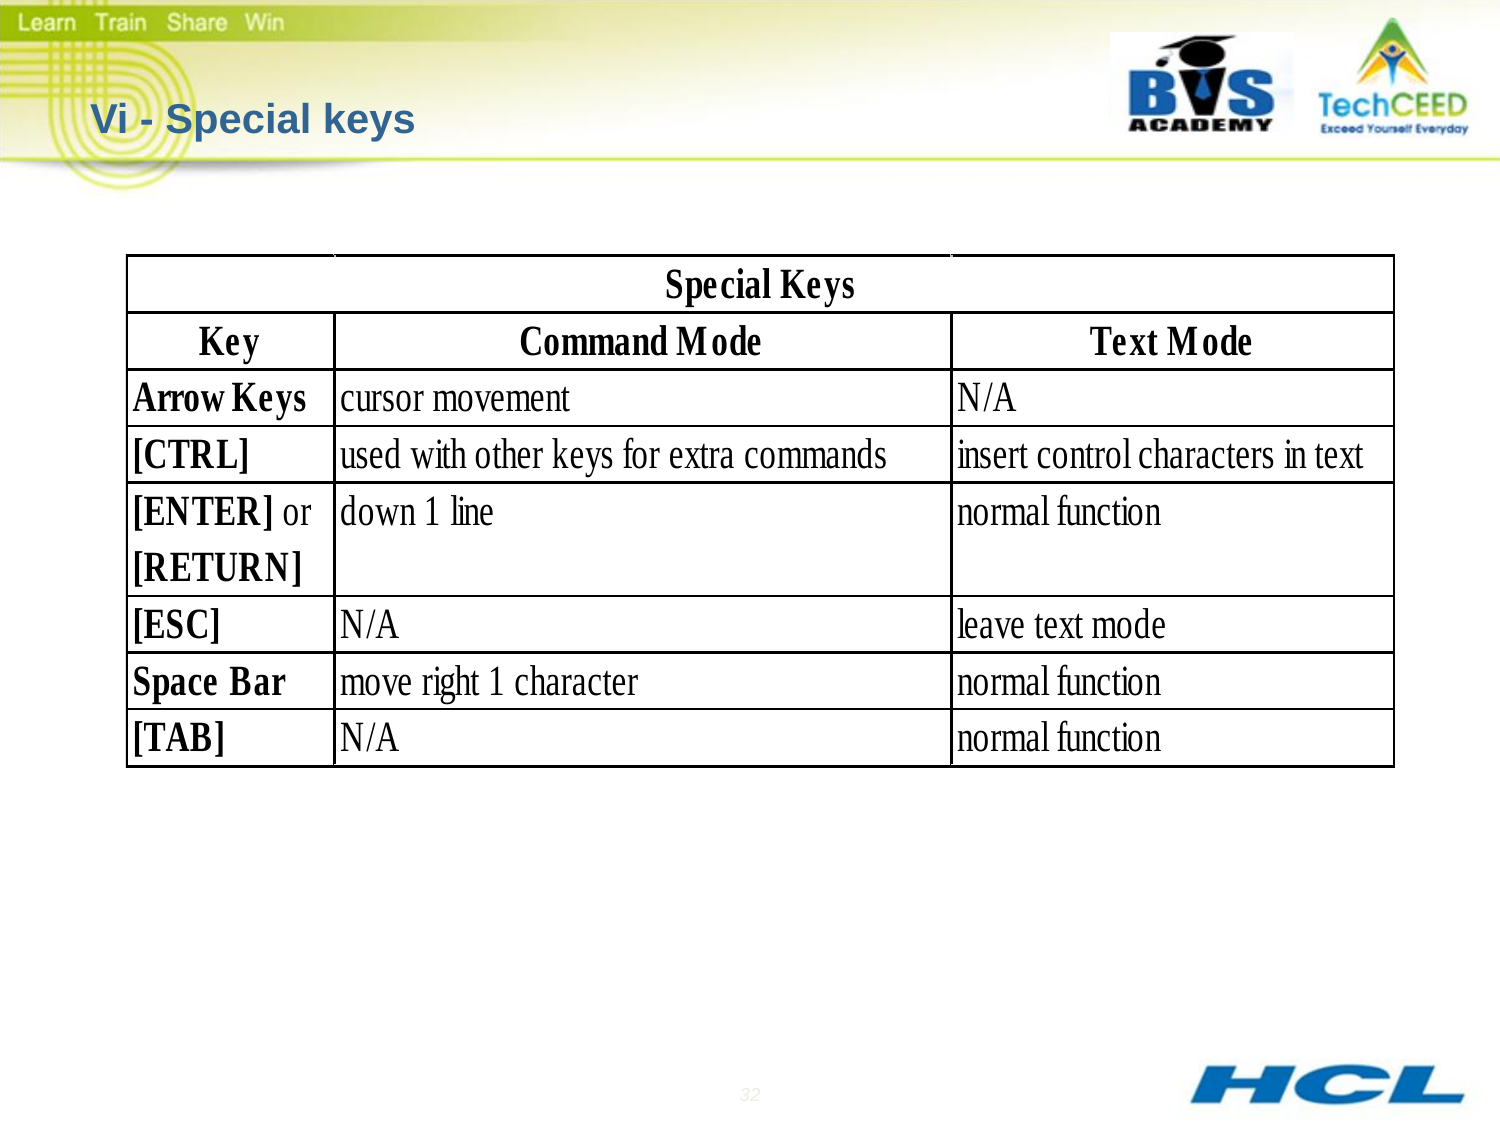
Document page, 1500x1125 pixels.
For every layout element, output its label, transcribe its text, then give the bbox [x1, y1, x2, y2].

slide_number 32 [574, 1074, 926, 1115]
title Vi - Special keys [75, 24, 1150, 150]
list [125, 254, 1398, 771]
picture [0, 0, 1500, 1125]
